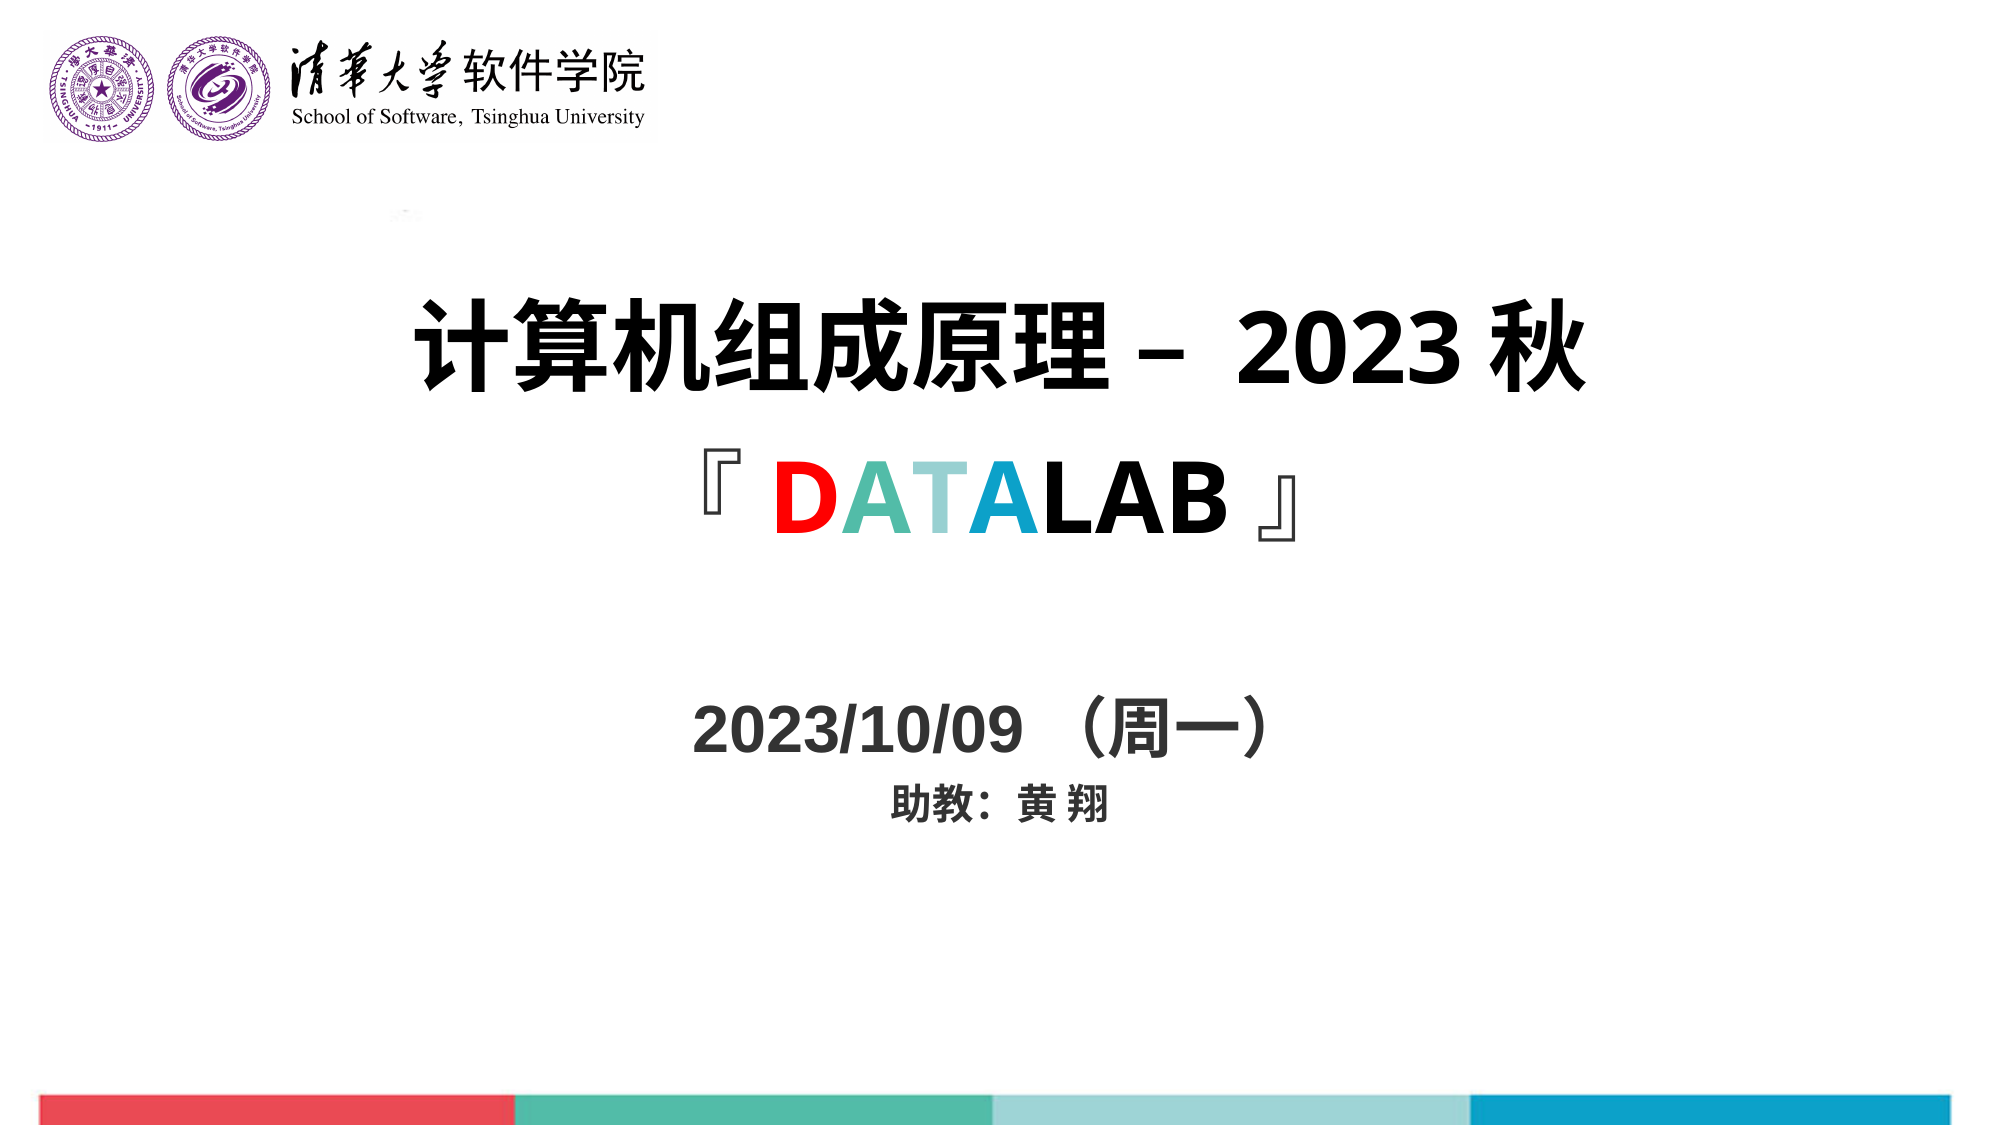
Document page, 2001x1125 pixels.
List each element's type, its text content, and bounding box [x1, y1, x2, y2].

picture [0, 0, 2001, 1125]
title 计算机组成原理 – 2023秋 『DATALAB』 2023/10/09（周一） 助教：黄 翔 [308, 231, 1691, 941]
